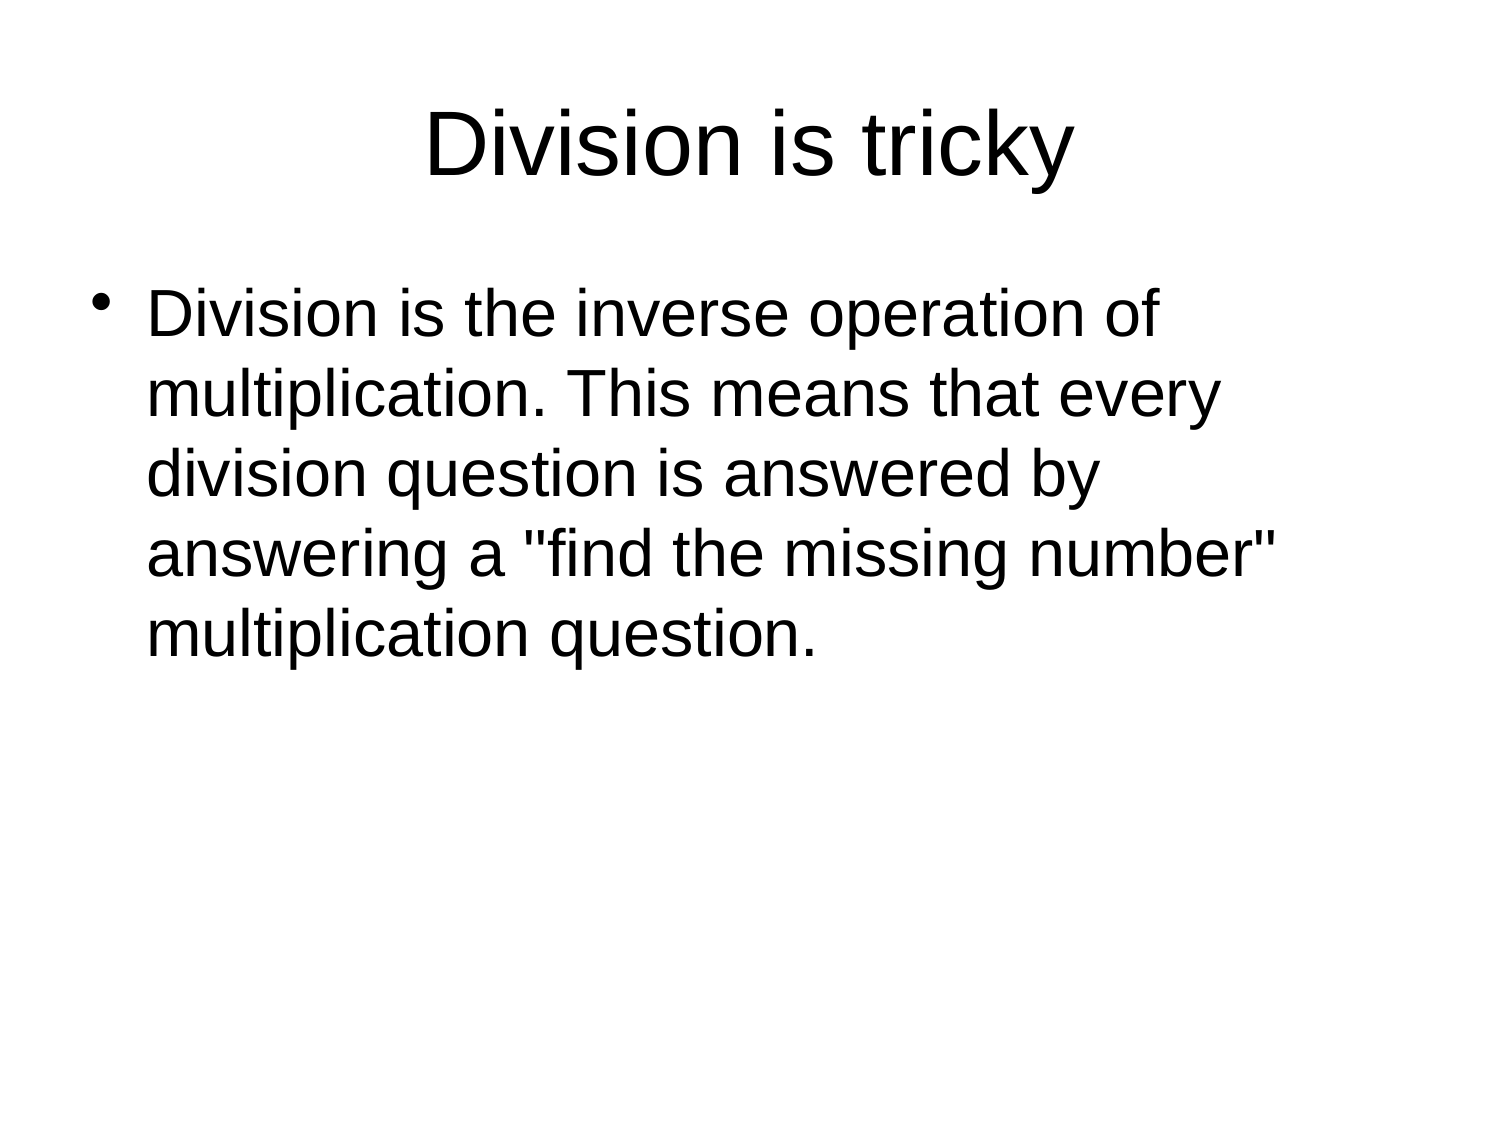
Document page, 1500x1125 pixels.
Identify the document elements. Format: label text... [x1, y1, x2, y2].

title Division is tricky [74, 44, 1426, 233]
list Division is the inverse operation of multiplication. This means that every division question is answered by answering a "find the missing number" multiplication question. [74, 262, 1426, 1006]
